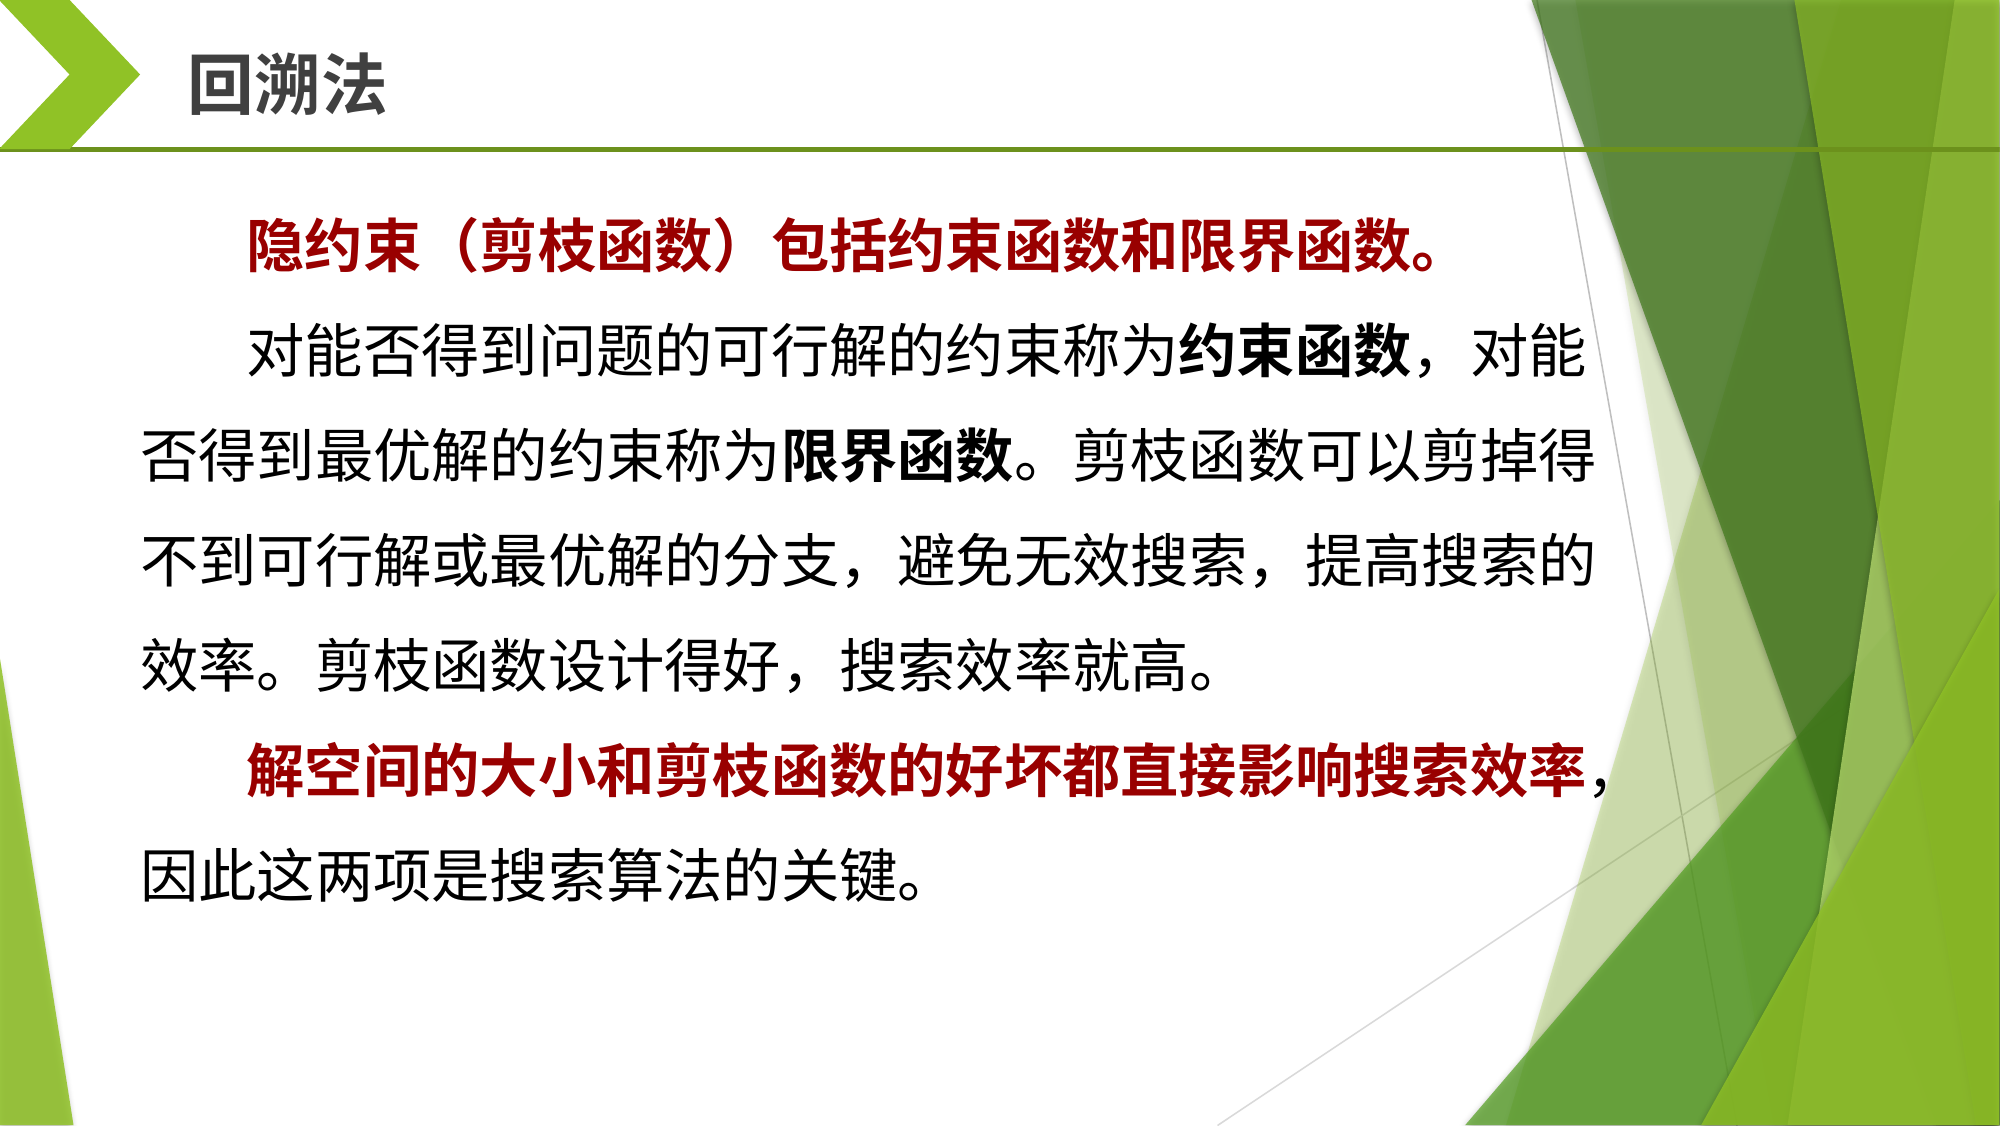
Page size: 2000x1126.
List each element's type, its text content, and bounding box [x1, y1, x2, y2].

text_box 隐约束（剪枝函数）包括约束函数和限界函数。 对能否得到问题的可行解的约束称为约束函数，对能否得到最优解的约束称为限界函数。剪枝函数可以剪掉得不到可行解或最优解的分支，避免无效搜索，提高搜索的效率。剪枝函数设计得好，搜索效率就高。 解空间的大小和剪枝函数的好坏都直接影响搜索效率，因此这两项是搜索算法的关键。 [125, 167, 1638, 917]
text_box 回溯法 [173, 35, 823, 131]
text_box [0, 0, 142, 148]
